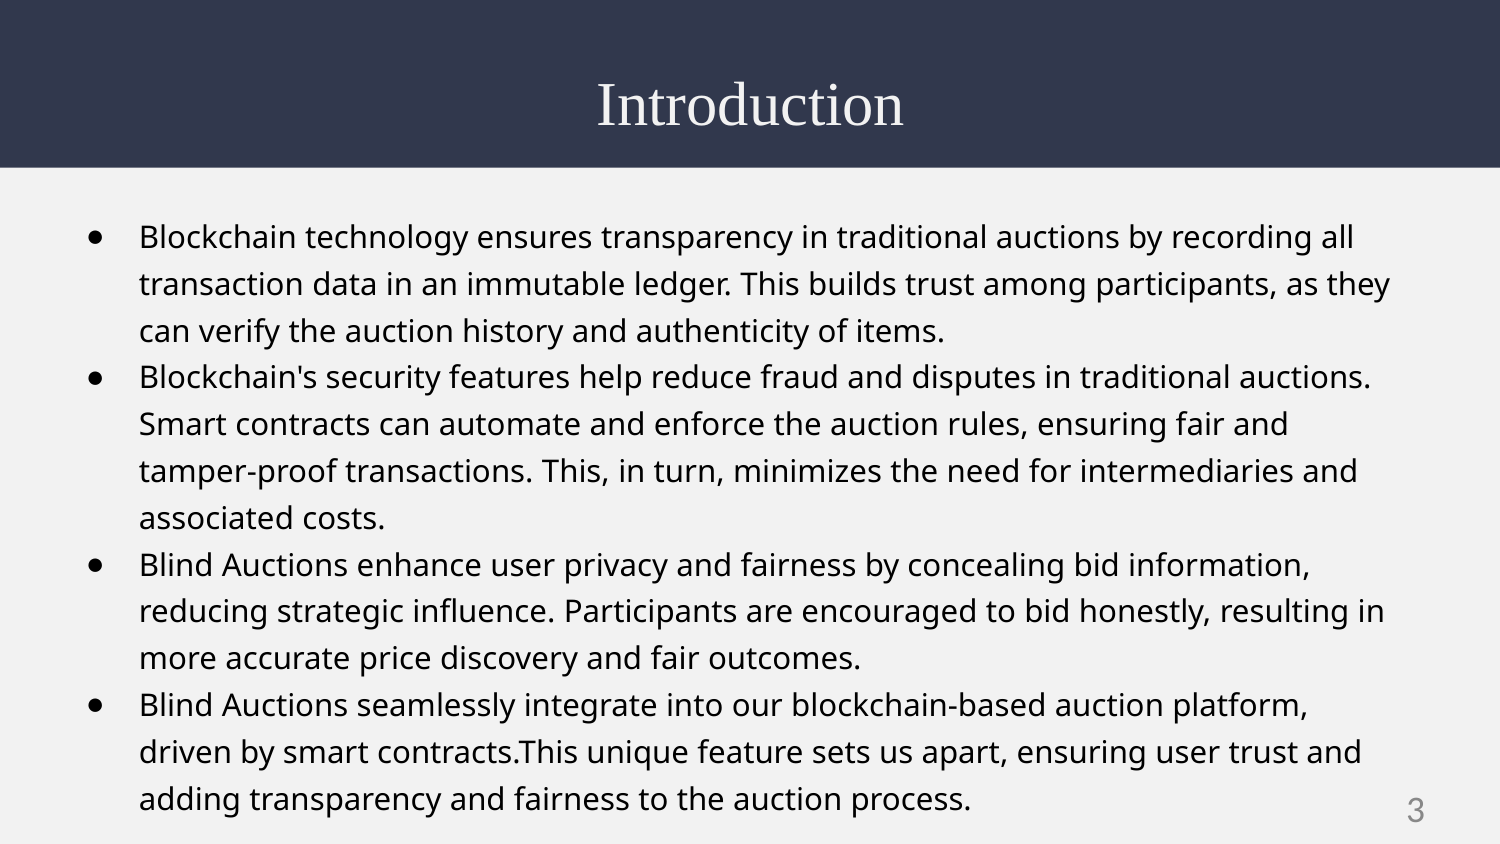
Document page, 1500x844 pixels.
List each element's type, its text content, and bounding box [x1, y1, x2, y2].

slide_number ‹#› [1080, 784, 1425, 844]
title Introduction [267, 60, 1233, 204]
list Blockchain technology ensures transparency in traditional auctions by recording all transaction data in an immutable ledger. This builds trust among participants, as they can verify the auction history and authenticity of items. Blockchain's security features help reduce fraud and disputes in traditional auctions. Smart contracts can automate and enforce the auction rules, ensuring fair and tamper-proof transactions. This, in turn, minimizes the need for intermediaries and associated costs. Blind Auctions enhance user privacy and fairness by concealing bid information, reducing strategic influence. Participants are encouraged to bid honestly, resulting in more accurate price discovery and fair outcomes. Blind Auctions seamlessly integrate into our blockchain-based auction platform, driven by smart contracts.This unique feature sets us apart, ensuring user trust and adding transparency and fairness to the auction process. [63, 208, 1406, 769]
